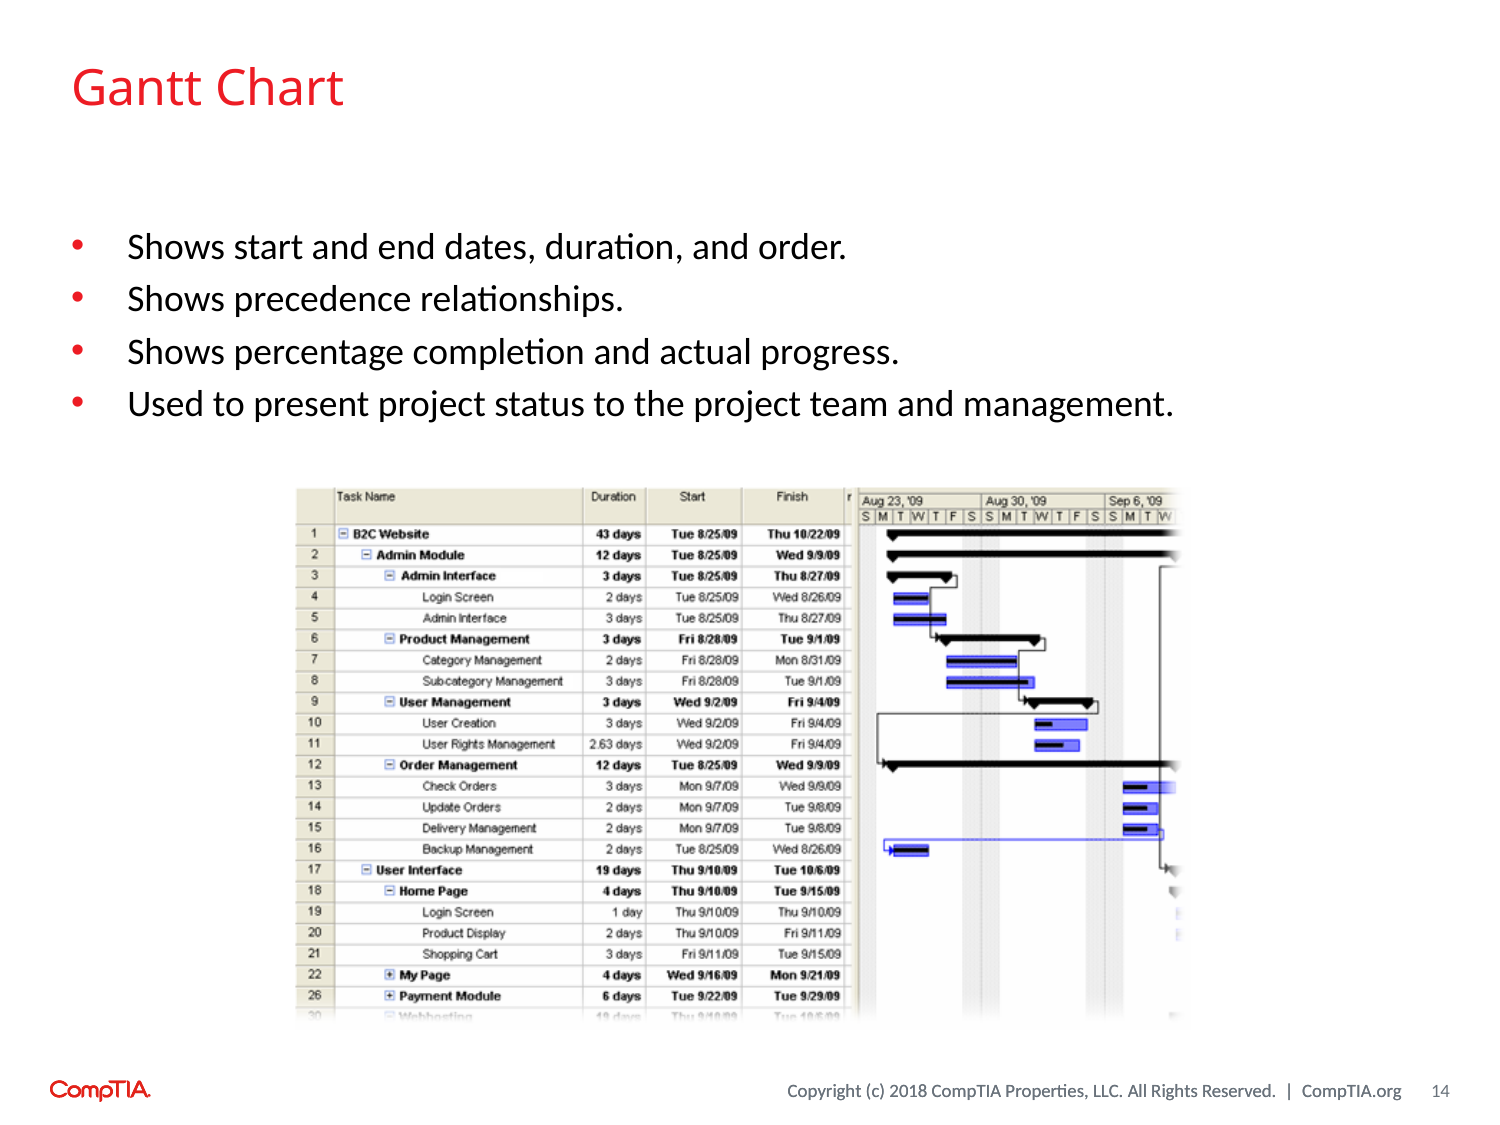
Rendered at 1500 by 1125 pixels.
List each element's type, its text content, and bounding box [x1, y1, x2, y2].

picture [287, 482, 1203, 1038]
slide_number 14 [1407, 1067, 1450, 1113]
list Shows start and end dates, duration, and order. Shows precedence relationships. Shows percentage completion and actual progress. Used to present project status to the project team and management. [56, 214, 1444, 995]
title Gantt Chart [56, 16, 1444, 155]
